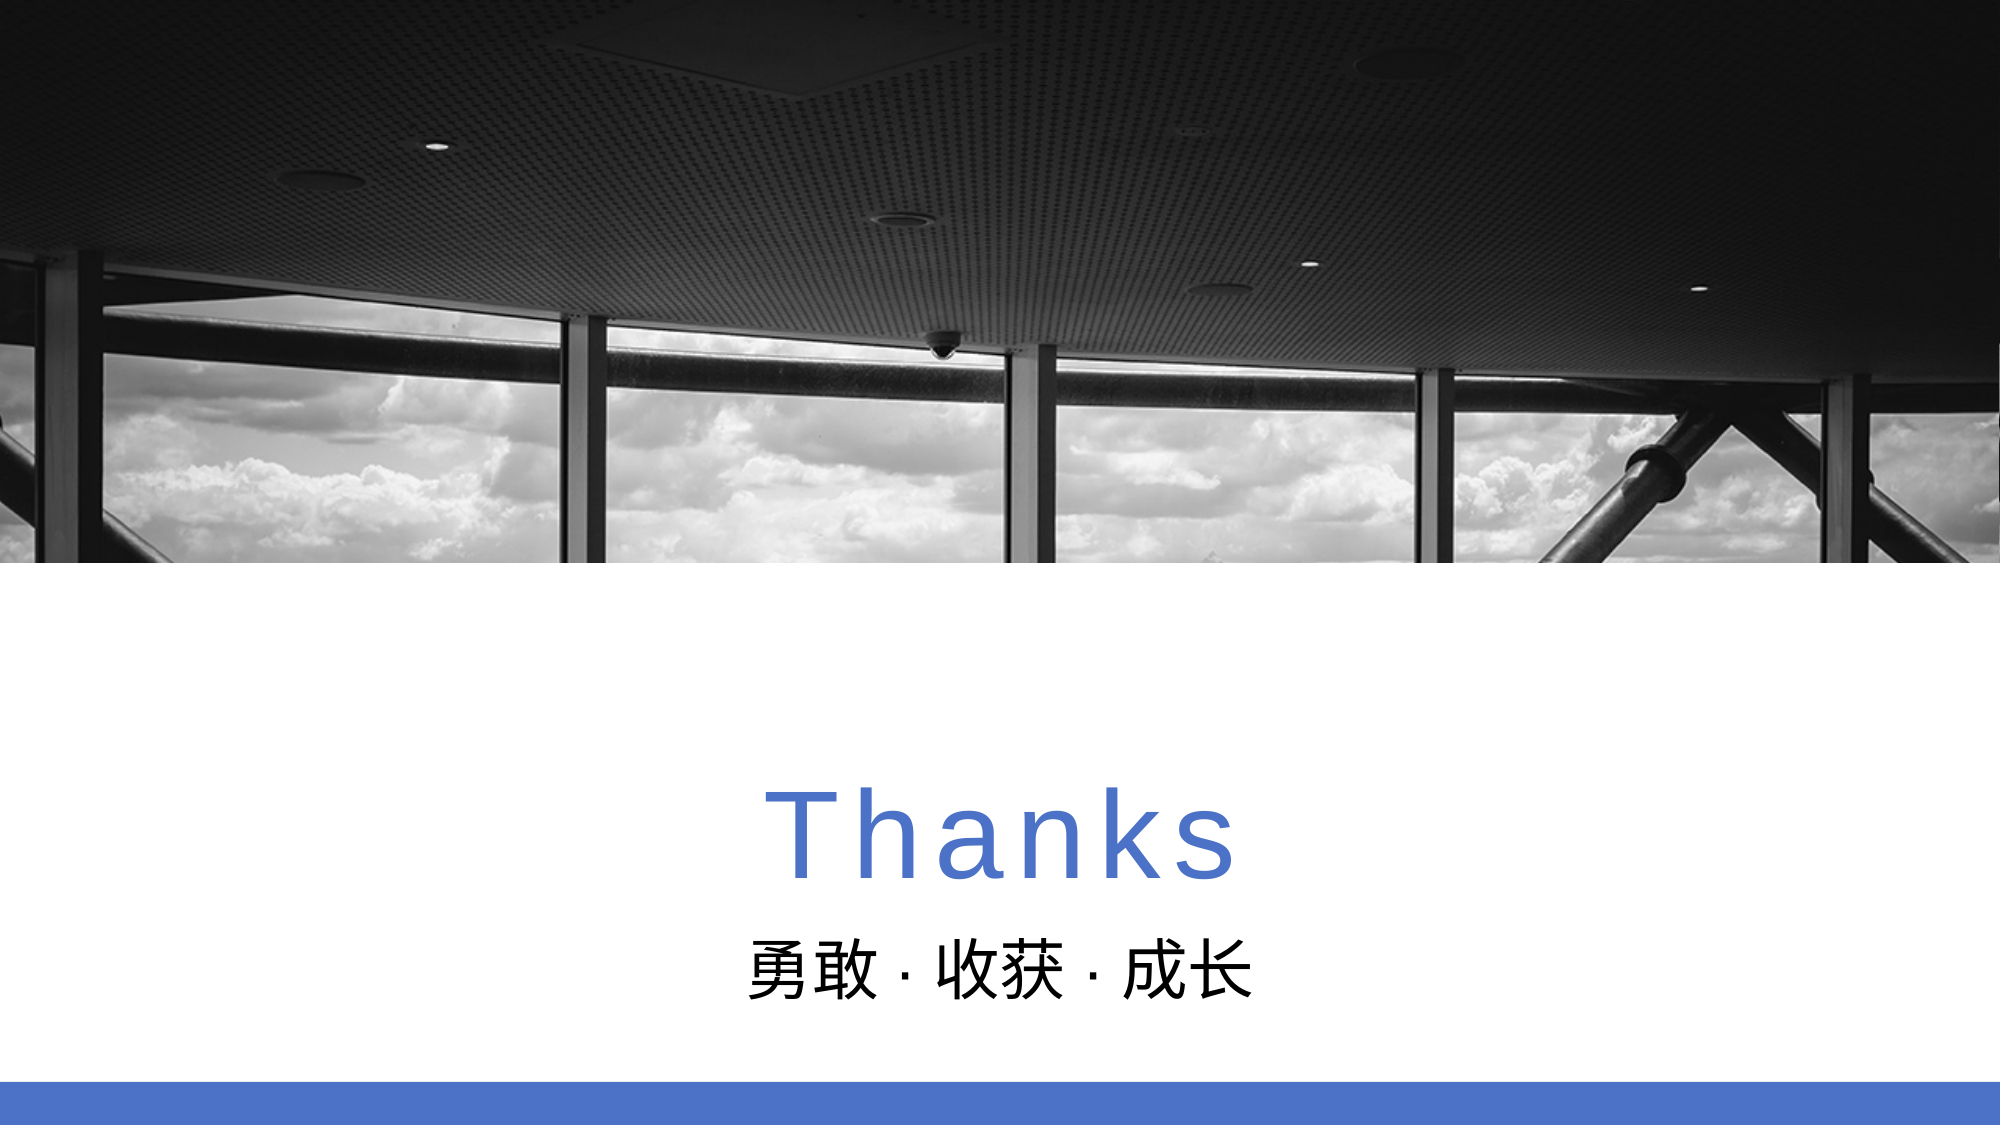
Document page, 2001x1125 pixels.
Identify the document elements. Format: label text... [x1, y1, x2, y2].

text_box [0, 1081, 2000, 1125]
subtitle 勇敢·收获·成长 [511, 920, 1489, 1055]
text_box [0, 0, 2000, 563]
title Thanks [446, 745, 1554, 927]
